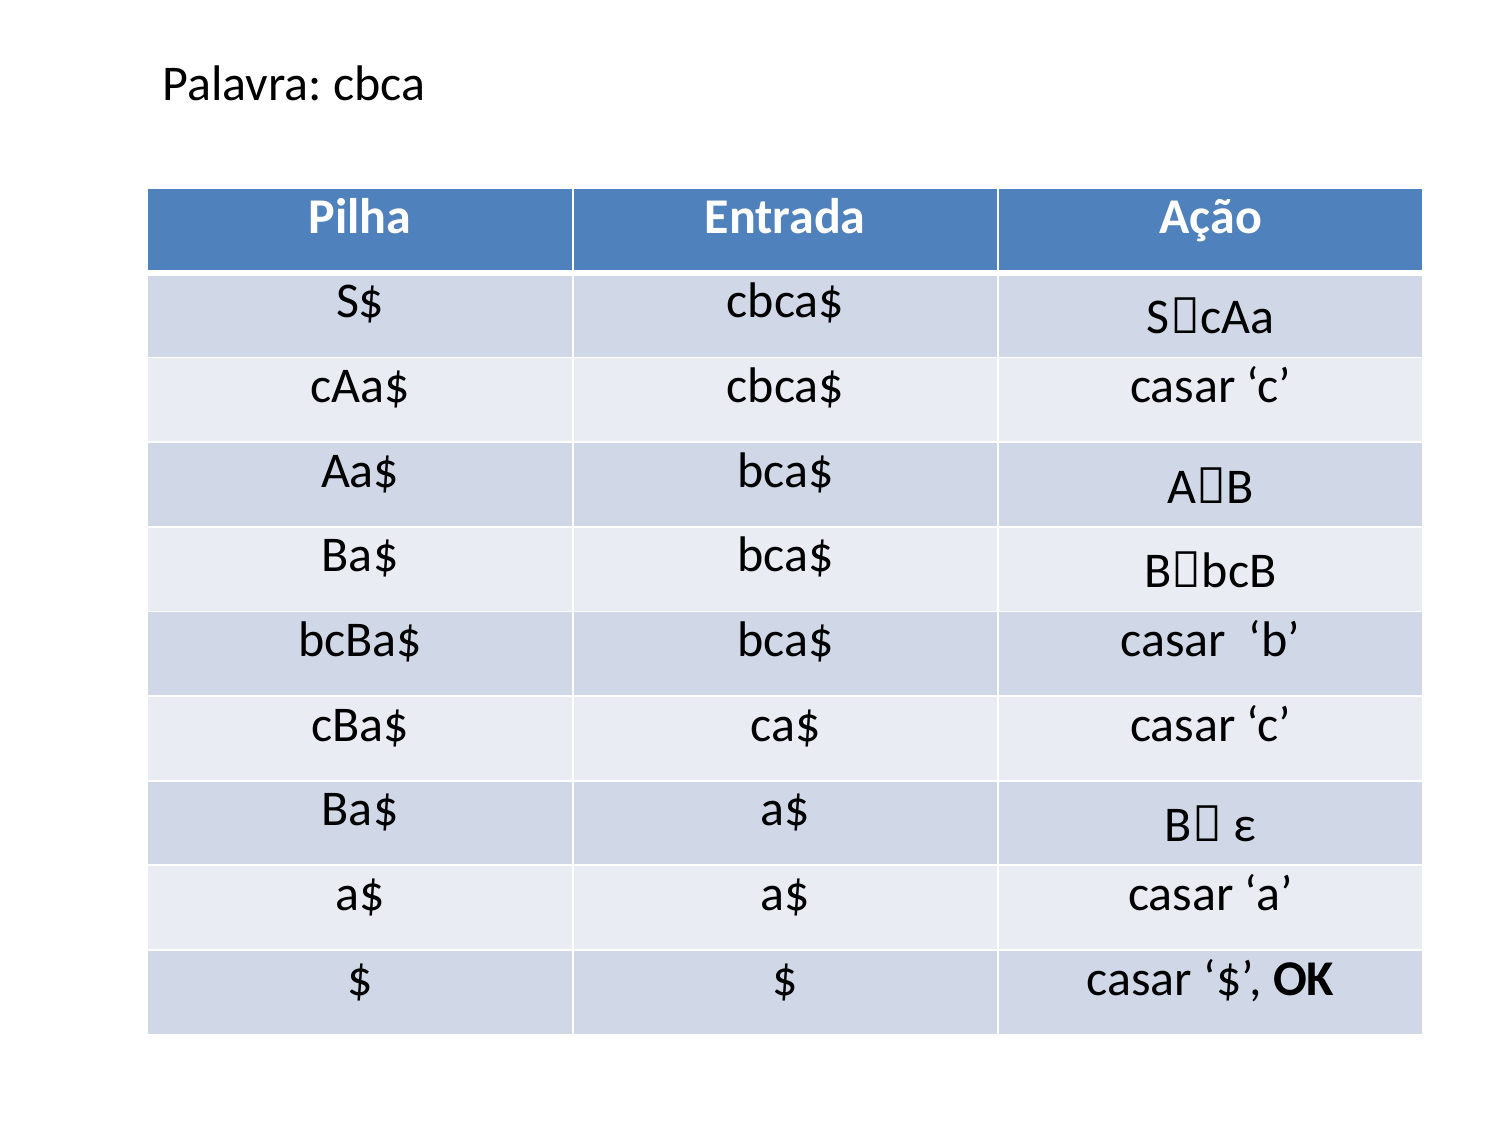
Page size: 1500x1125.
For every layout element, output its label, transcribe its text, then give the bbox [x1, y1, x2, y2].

table_cell Ba$ [148, 782, 572, 864]
table_cell $ [148, 951, 572, 1034]
table_header Entrada [574, 189, 997, 270]
table_cell ca$ [574, 697, 997, 780]
table_cell bca$ [574, 612, 997, 695]
table_cell a$ [574, 866, 997, 949]
table_cell Aa$ [148, 443, 572, 526]
table_cell cbca$ [574, 358, 997, 441]
table_cell casar ‘c’ [999, 697, 1422, 780]
table_cell a$ [148, 866, 572, 949]
table_header Pilha [148, 189, 572, 270]
table_cell AB [999, 443, 1422, 526]
table_cell casar ‘a’ [999, 866, 1422, 949]
table_cell BbcB [999, 528, 1422, 611]
table_cell a$ [574, 782, 997, 864]
table_cell cbca$ [574, 276, 997, 357]
table_cell bcBa$ [148, 612, 572, 695]
table_cell Ba$ [148, 528, 572, 611]
table_cell casar ‘$’, OK [999, 951, 1422, 1034]
table_cell bca$ [574, 528, 997, 611]
table_cell $ [574, 951, 997, 1034]
table_cell S$ [148, 276, 572, 357]
table_cell B ε [999, 782, 1422, 864]
table_cell bca$ [574, 443, 997, 526]
table_cell cAa$ [148, 358, 572, 441]
table_cell cBa$ [148, 697, 572, 780]
text_box Palavra: cbca [147, 42, 443, 131]
table_cell ScAa [999, 276, 1422, 357]
table_cell casar ‘b’ [999, 612, 1422, 695]
table_cell casar ‘c’ [999, 358, 1422, 441]
table_header Ação [999, 189, 1422, 270]
